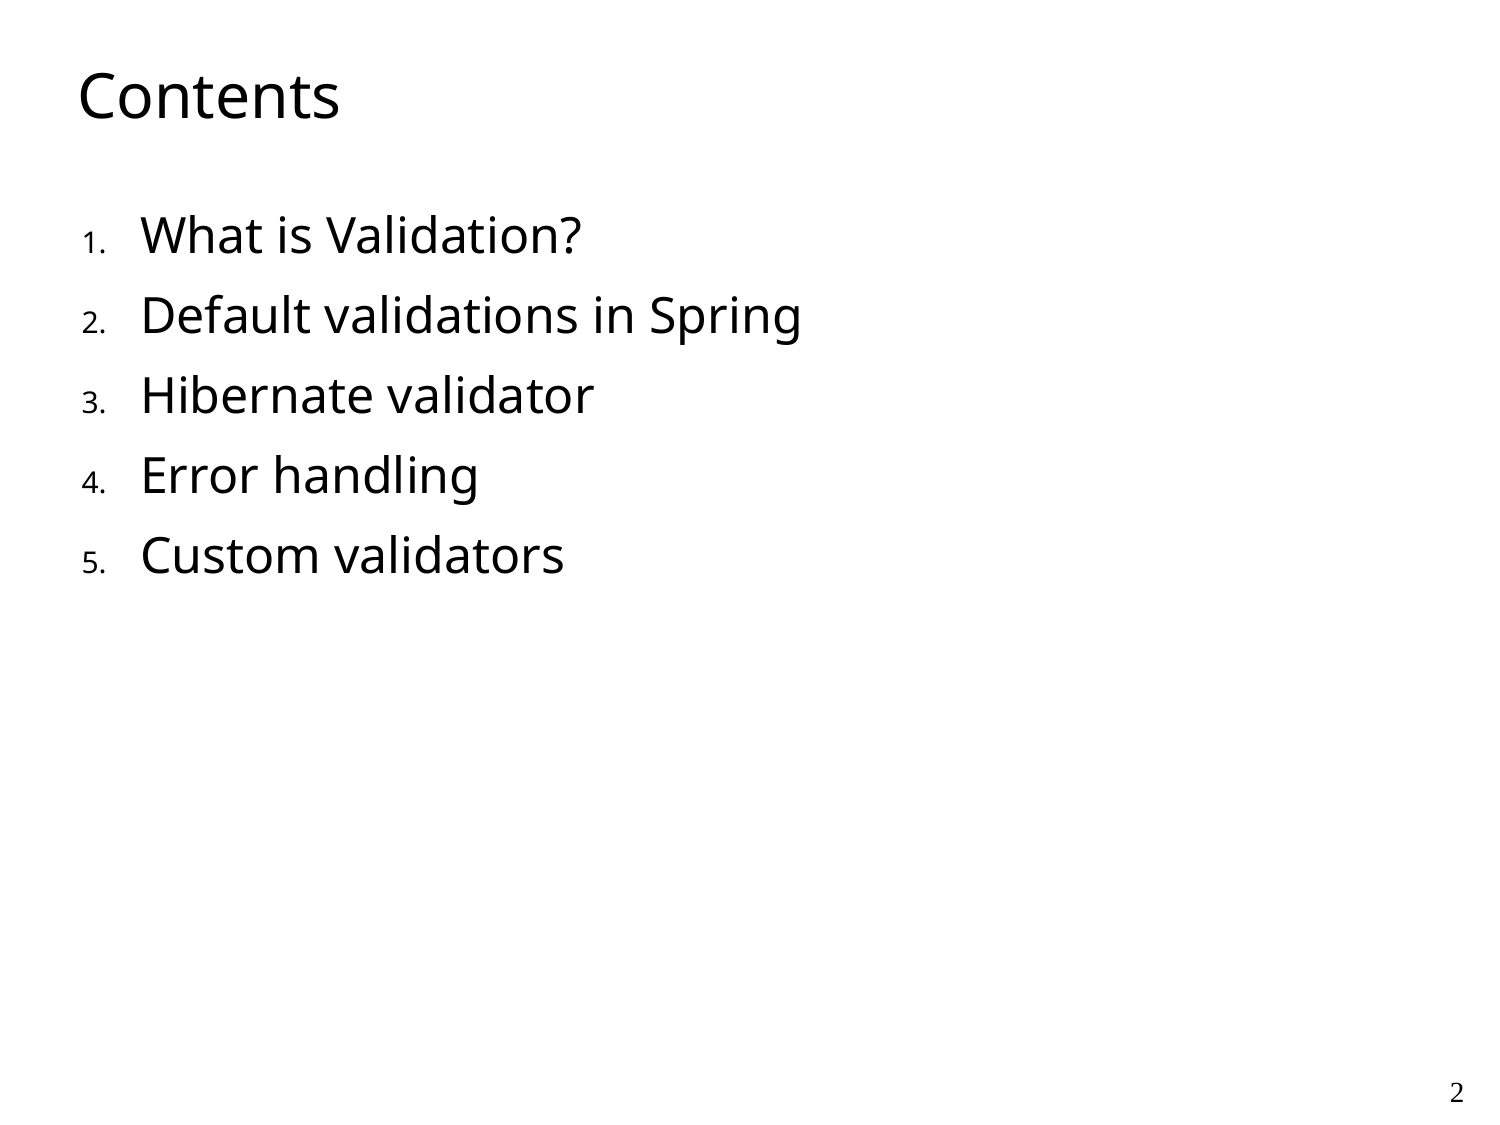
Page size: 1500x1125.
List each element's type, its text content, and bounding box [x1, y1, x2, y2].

title Contents [61, 24, 1465, 139]
list What is Validation? Default validations in Spring Hibernate validator Error handling Custom validators [66, 196, 1460, 1007]
footer 2 [1417, 1040, 1497, 1117]
